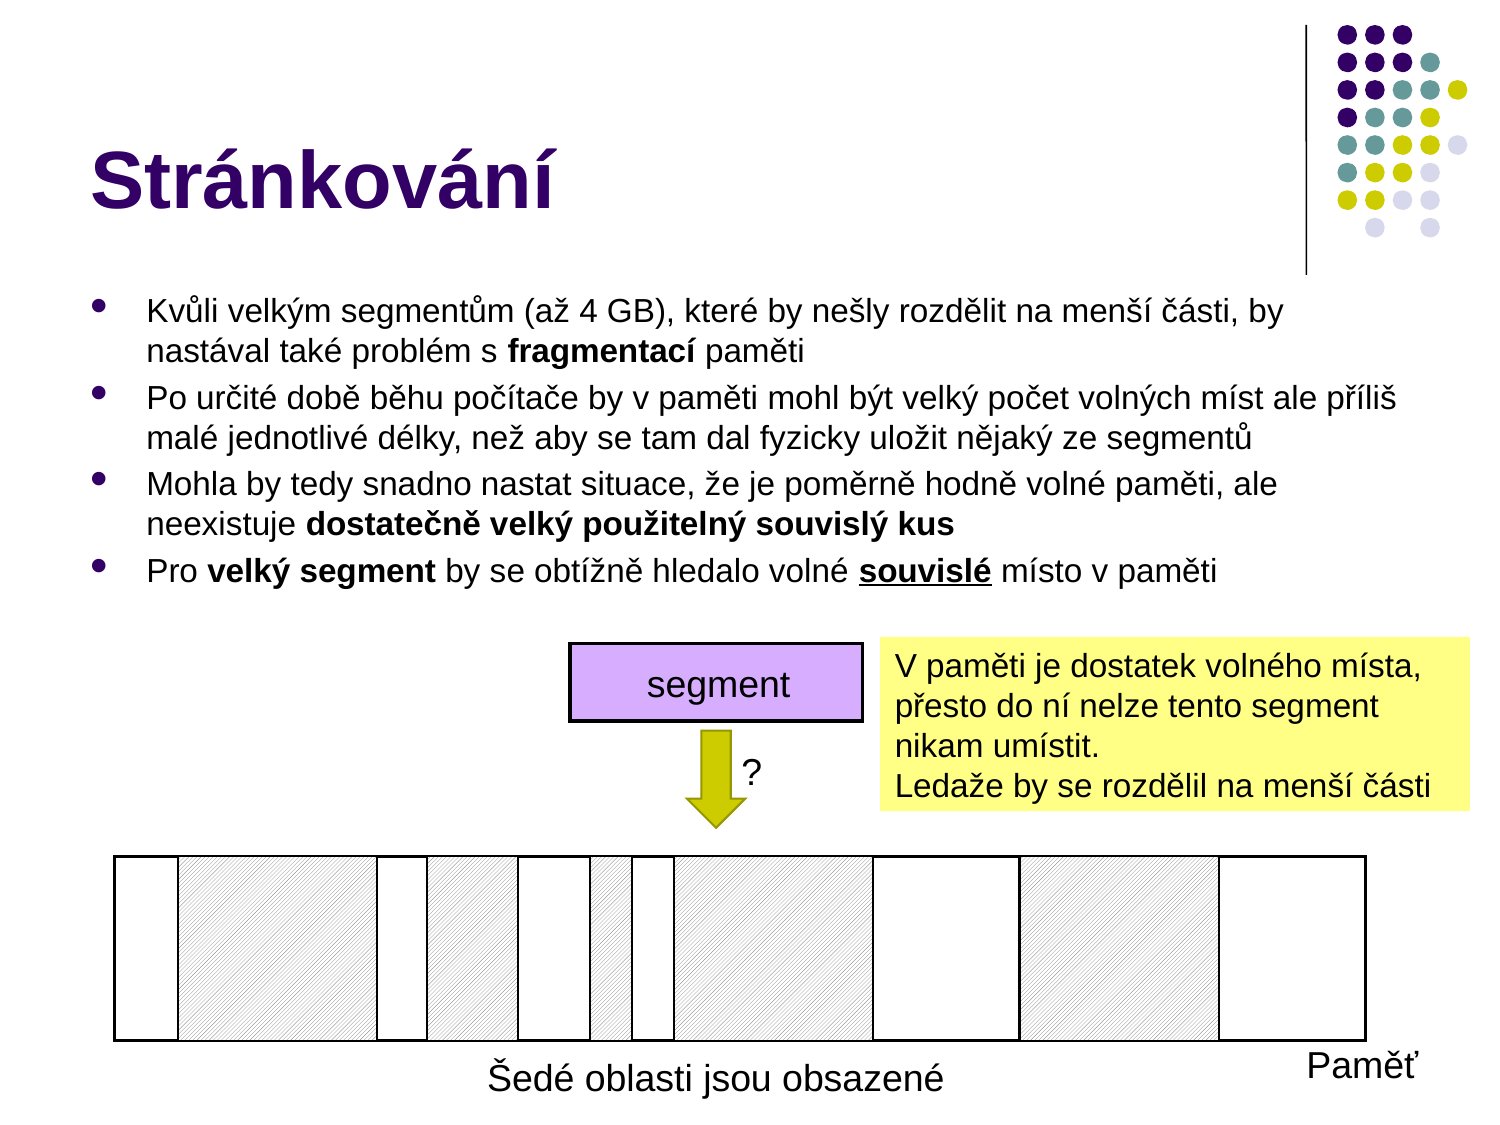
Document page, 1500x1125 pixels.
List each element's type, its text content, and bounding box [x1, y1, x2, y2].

text_box ? [726, 740, 844, 800]
text_box [569, 643, 863, 722]
text_box Paměť [1291, 1034, 1458, 1094]
text_box segment [632, 652, 832, 713]
text_box [113, 855, 177, 1042]
text_box [1018, 855, 1220, 1042]
text_box [684, 729, 746, 830]
text_box [589, 855, 633, 1042]
text_box [378, 855, 426, 1042]
text_box [177, 855, 378, 1042]
text_box [1220, 855, 1366, 1042]
text_box [874, 855, 1018, 1042]
text_box [519, 855, 589, 1042]
text_box [426, 855, 519, 1042]
text_box [673, 855, 874, 1042]
title Stránkování [75, 20, 1313, 233]
list Kvůli velkým segmentům (až 4 GB), které by nešly rozdělit na menší části, by nastával také problém s fragmentací paměti Po určité době běhu počítače by v paměti mohl být velký počet volných míst ale příliš malé jednotlivé délky, než aby se tam dal fyzicky uložit nějaký ze segmentů Mohla by tedy snadno nastat situace, že je poměrně hodně volné paměti, ale neexistuje dostatečně velký použitelný souvislý kus Pro velký segment by se obtížně hledalo volné souvislé místo v paměti [75, 282, 1425, 1006]
text_box [633, 855, 673, 1042]
text_box V paměti je dostatek volného místa, přesto do ní nelze tento segment nikam umístit. Ledaže by se rozdělil na menší části [880, 636, 1470, 812]
text_box Šedé oblasti jsou obsazené [472, 1046, 1232, 1107]
